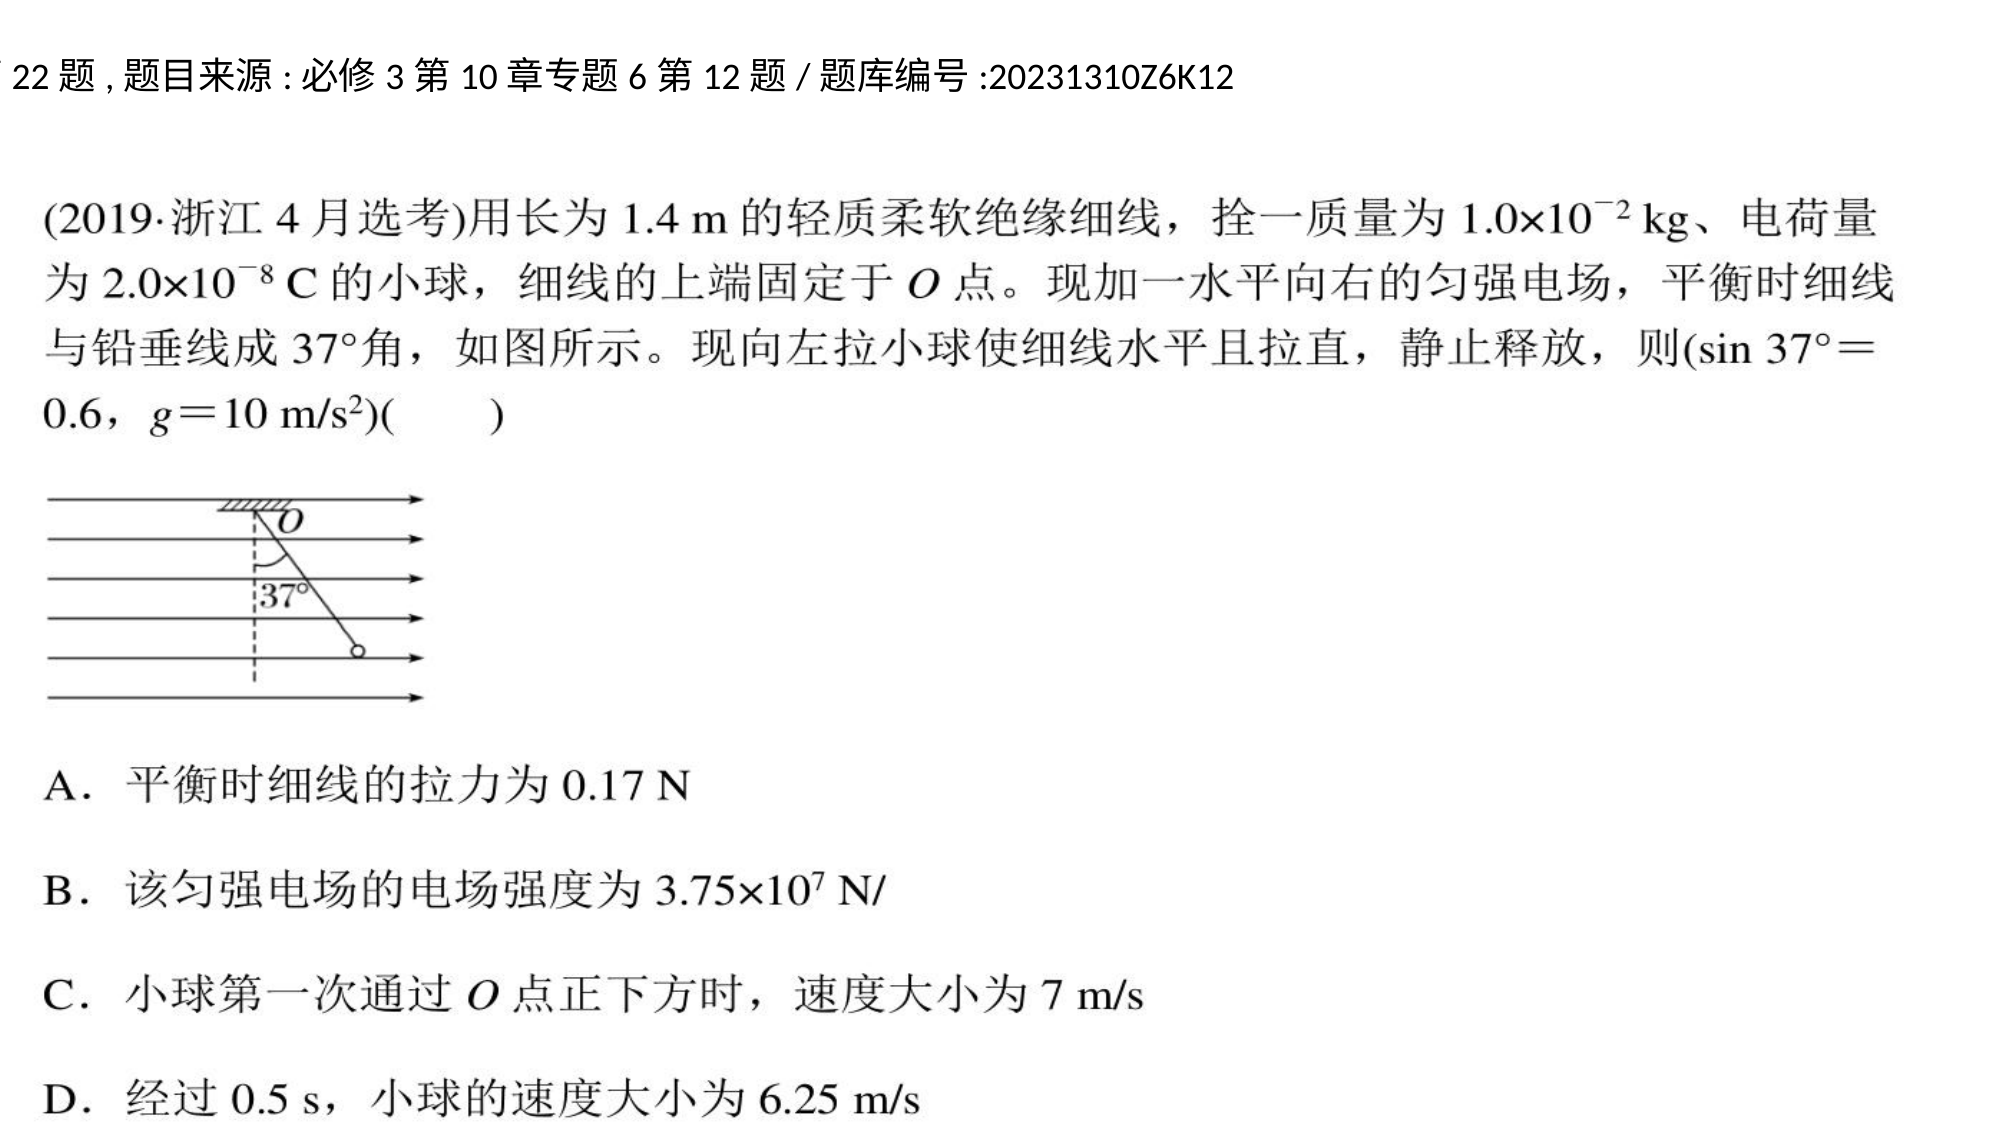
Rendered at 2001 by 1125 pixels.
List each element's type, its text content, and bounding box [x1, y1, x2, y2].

text_box 第22题,题目来源:必修3第10章专题6第12题/题库编号:20231310Z6K12 [0, 0, 1250, 105]
picture [0, 149, 1949, 1125]
